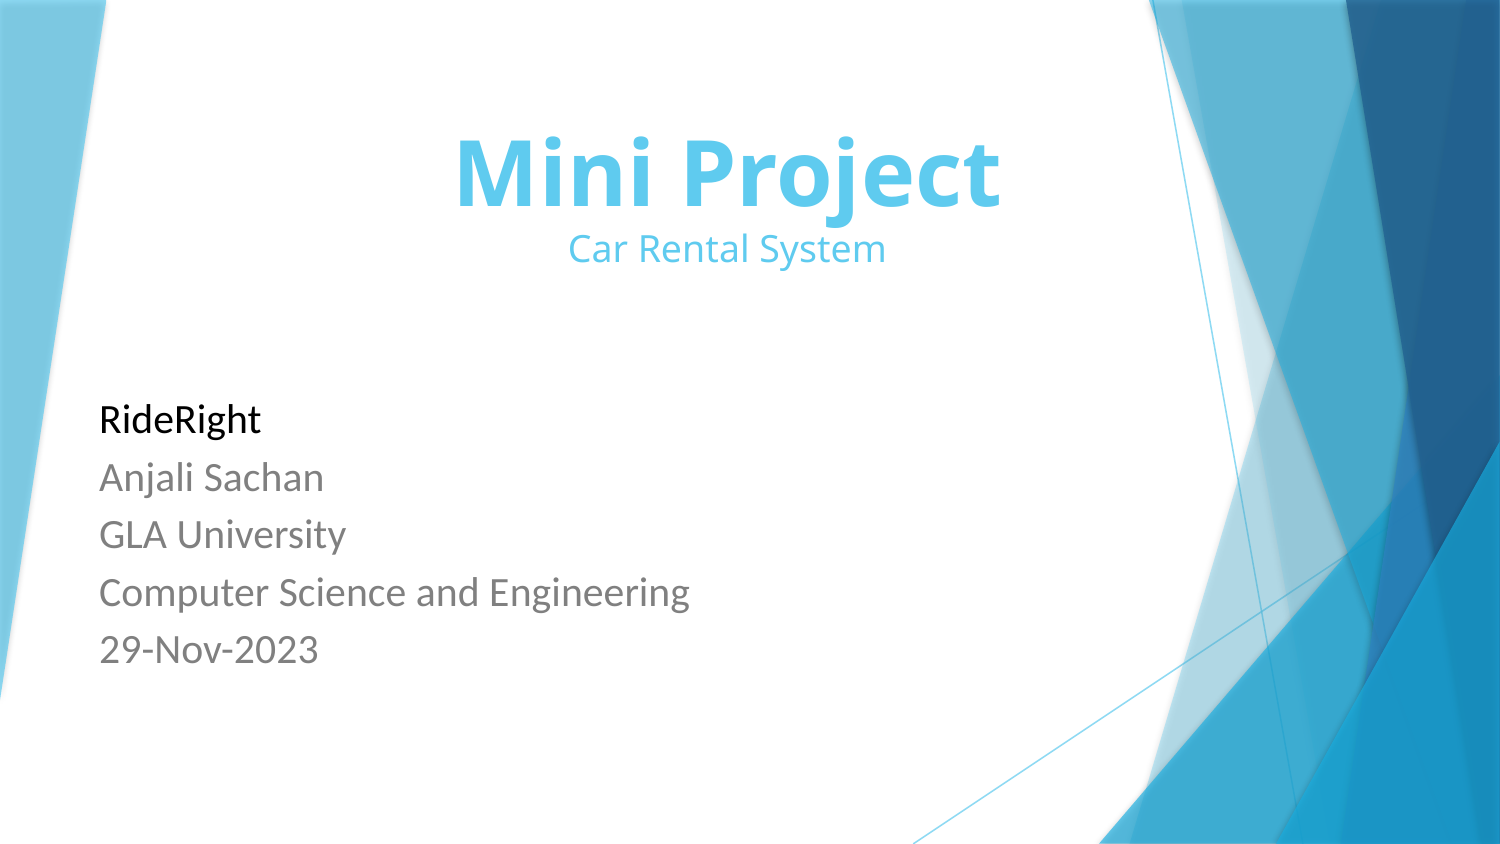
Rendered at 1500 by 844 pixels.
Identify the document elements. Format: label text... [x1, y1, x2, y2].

title Mini Project Car Rental System [146, 99, 1309, 327]
subtitle RideRight Anjali Sachan GLA University Computer Science and Engineering 29-Nov-2023 [67, 369, 1466, 844]
